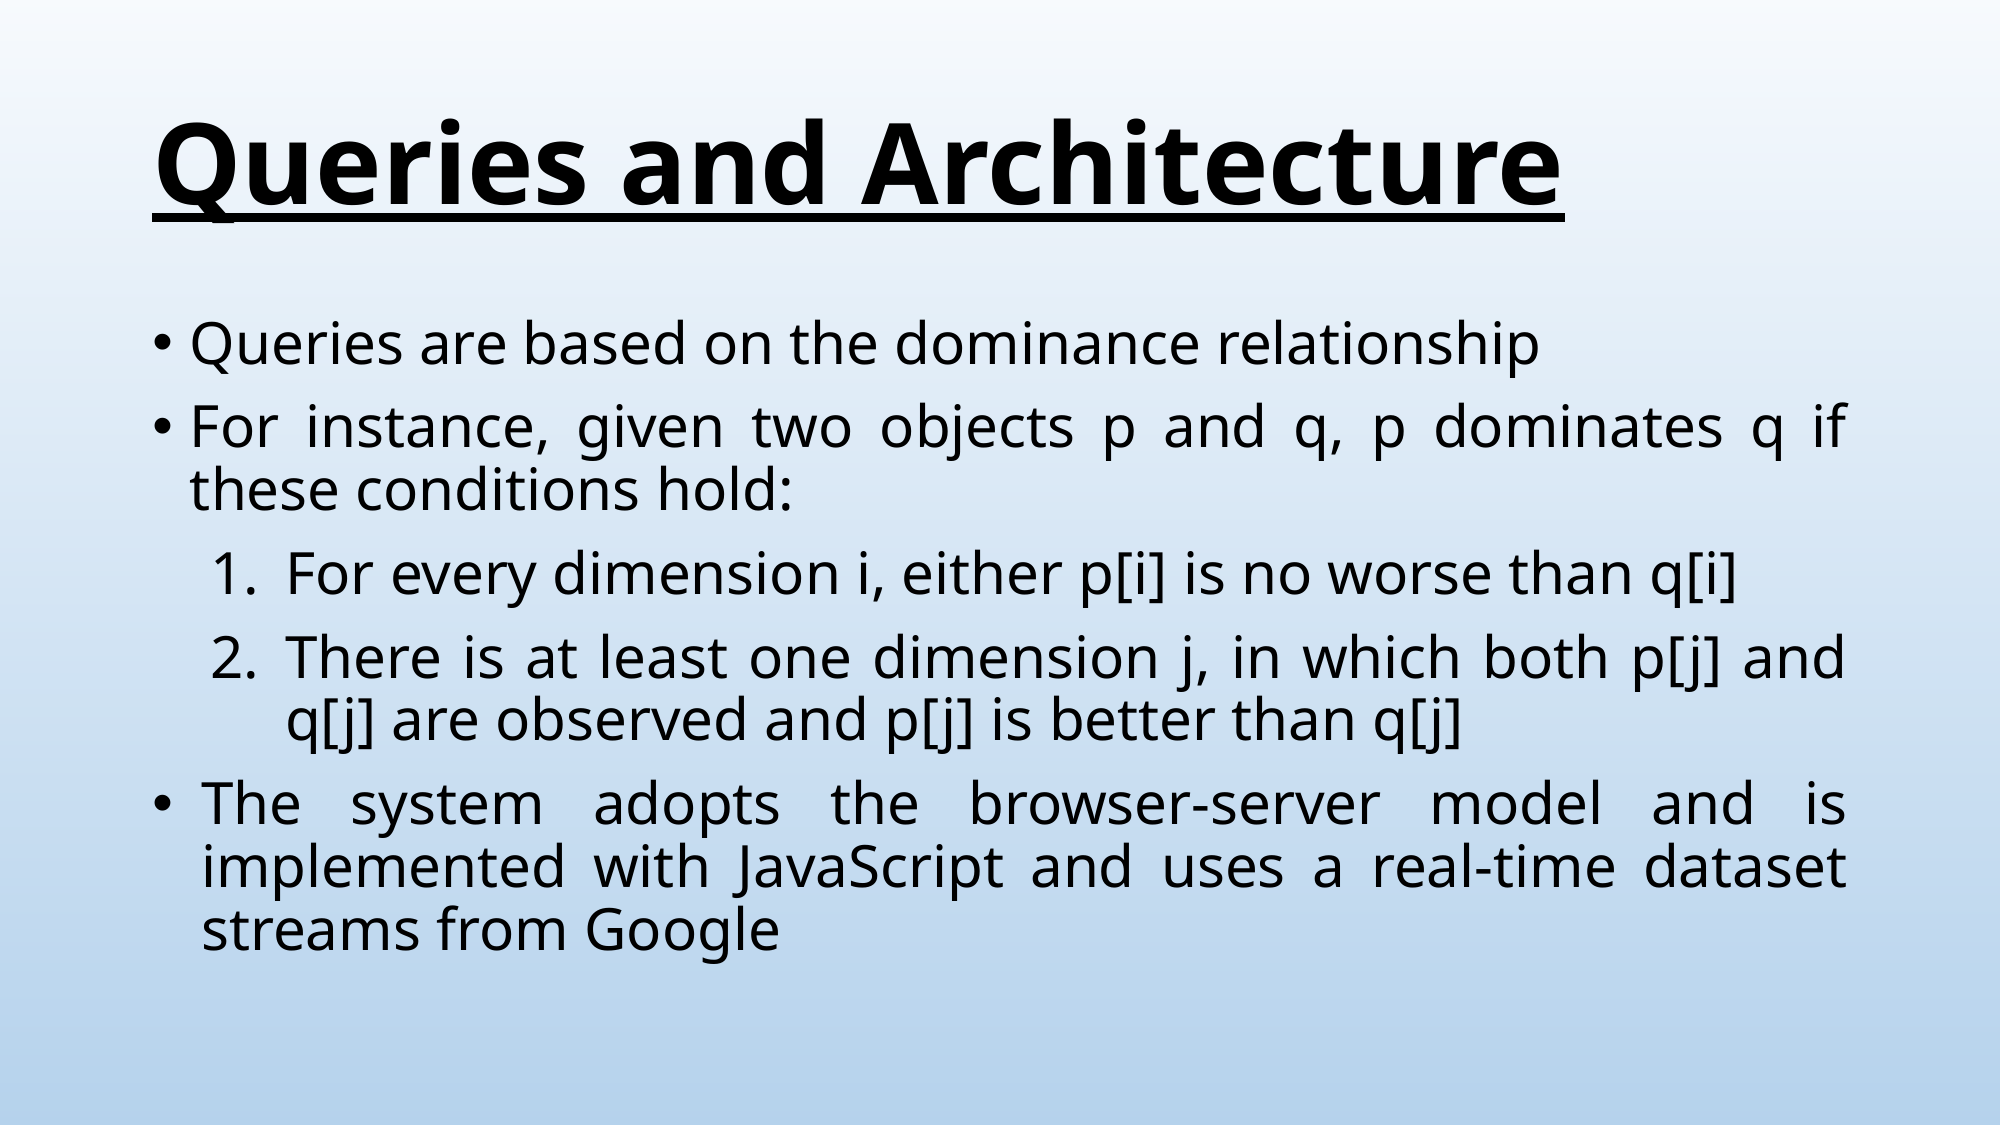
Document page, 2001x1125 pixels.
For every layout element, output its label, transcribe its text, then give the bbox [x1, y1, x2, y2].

list Queries are based on the dominance relationship For instance, given two objects p and q, p dominates q if these conditions hold: For every dimension i, either p[i] is no worse than q[i] There is at least one dimension j, in which both p[j] and q[j] are observed and p[j] is better than q[j] The system adopts the browser-server model and is implemented with JavaScript and uses a real-time dataset streams from Google [137, 306, 1863, 1021]
title Queries and Architecture [137, 59, 1863, 278]
